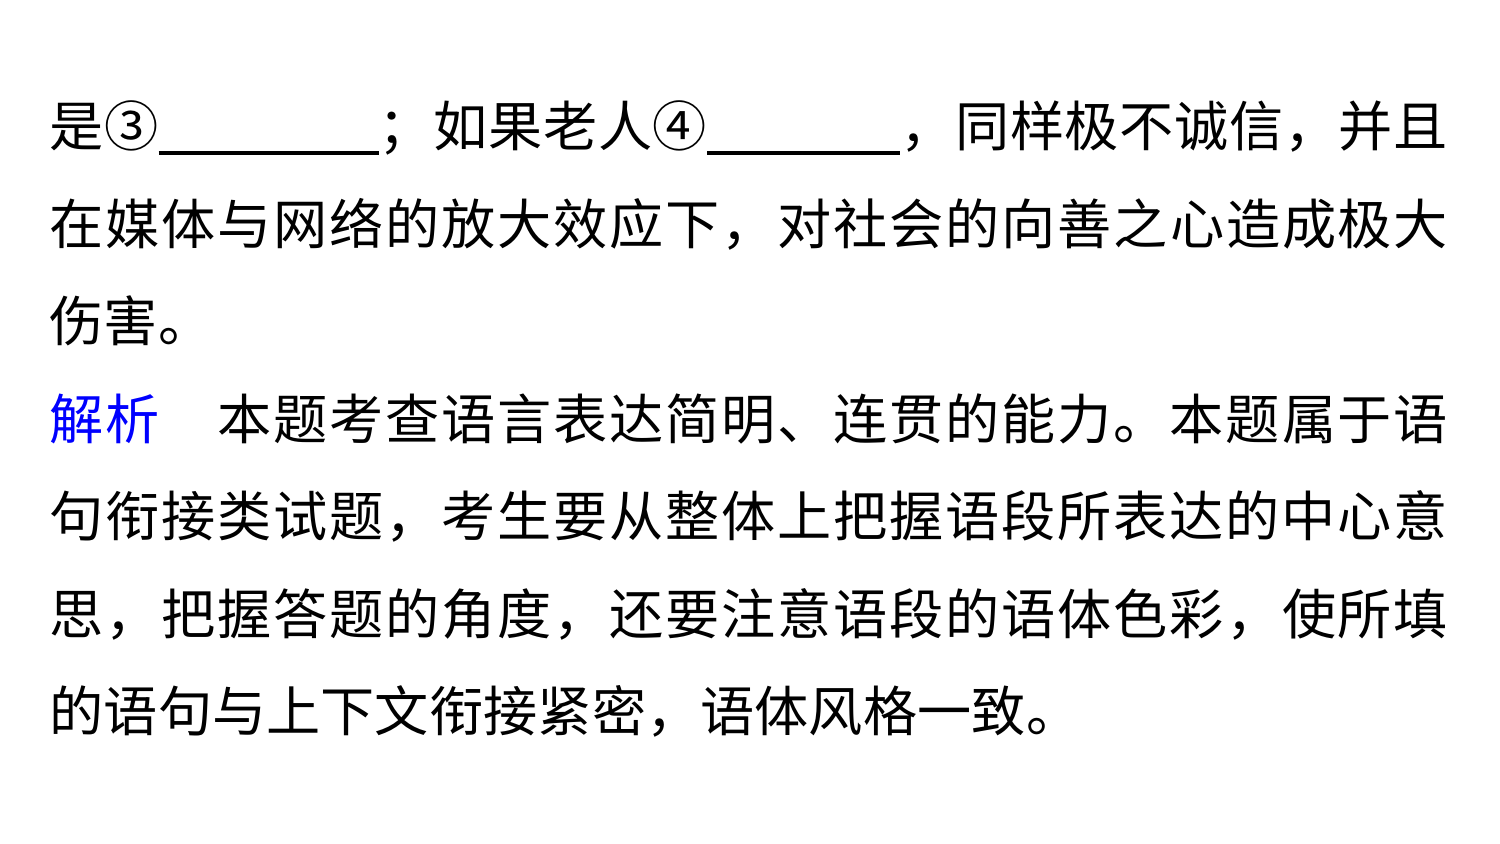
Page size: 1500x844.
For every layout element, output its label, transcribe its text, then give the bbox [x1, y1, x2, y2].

text_box 是③ ；如果老人④ ，同样极不诚信，并且在媒体与网络的放大效应下，对社会的向善之心造成极大伤害。 解析 本题考查语言表达简明、连贯的能力。本题属于语句衔接类试题，考生要从整体上把握语段所表达的中心意思，把握答题的角度，还要注意语段的语体色彩，使所填的语句与上下文衔接紧密，语体风格一致。 [34, 52, 1463, 750]
